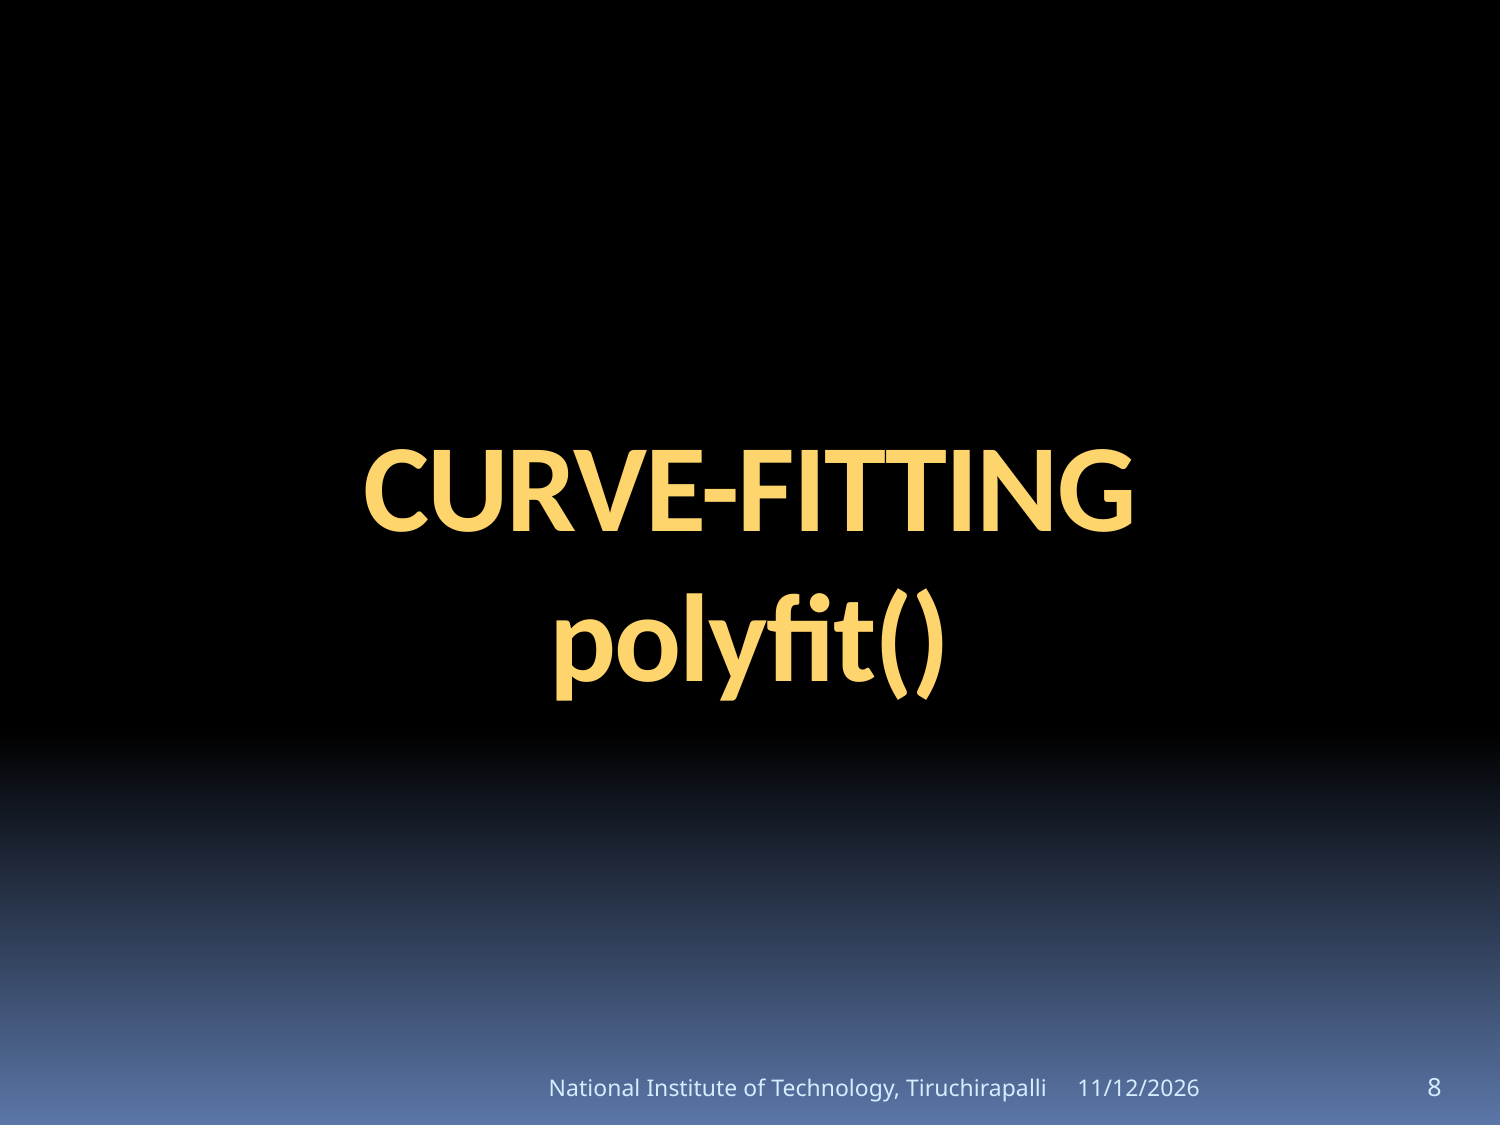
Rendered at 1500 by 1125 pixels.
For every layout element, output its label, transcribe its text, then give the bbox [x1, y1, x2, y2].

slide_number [1063, 1052, 1412, 1113]
title CURVE-FITTING polyfit() [112, 275, 1388, 838]
slide_number 8 [1412, 1052, 1488, 1113]
footer National Institute of Technology, Tiruchirapalli [150, 1052, 1063, 1113]
